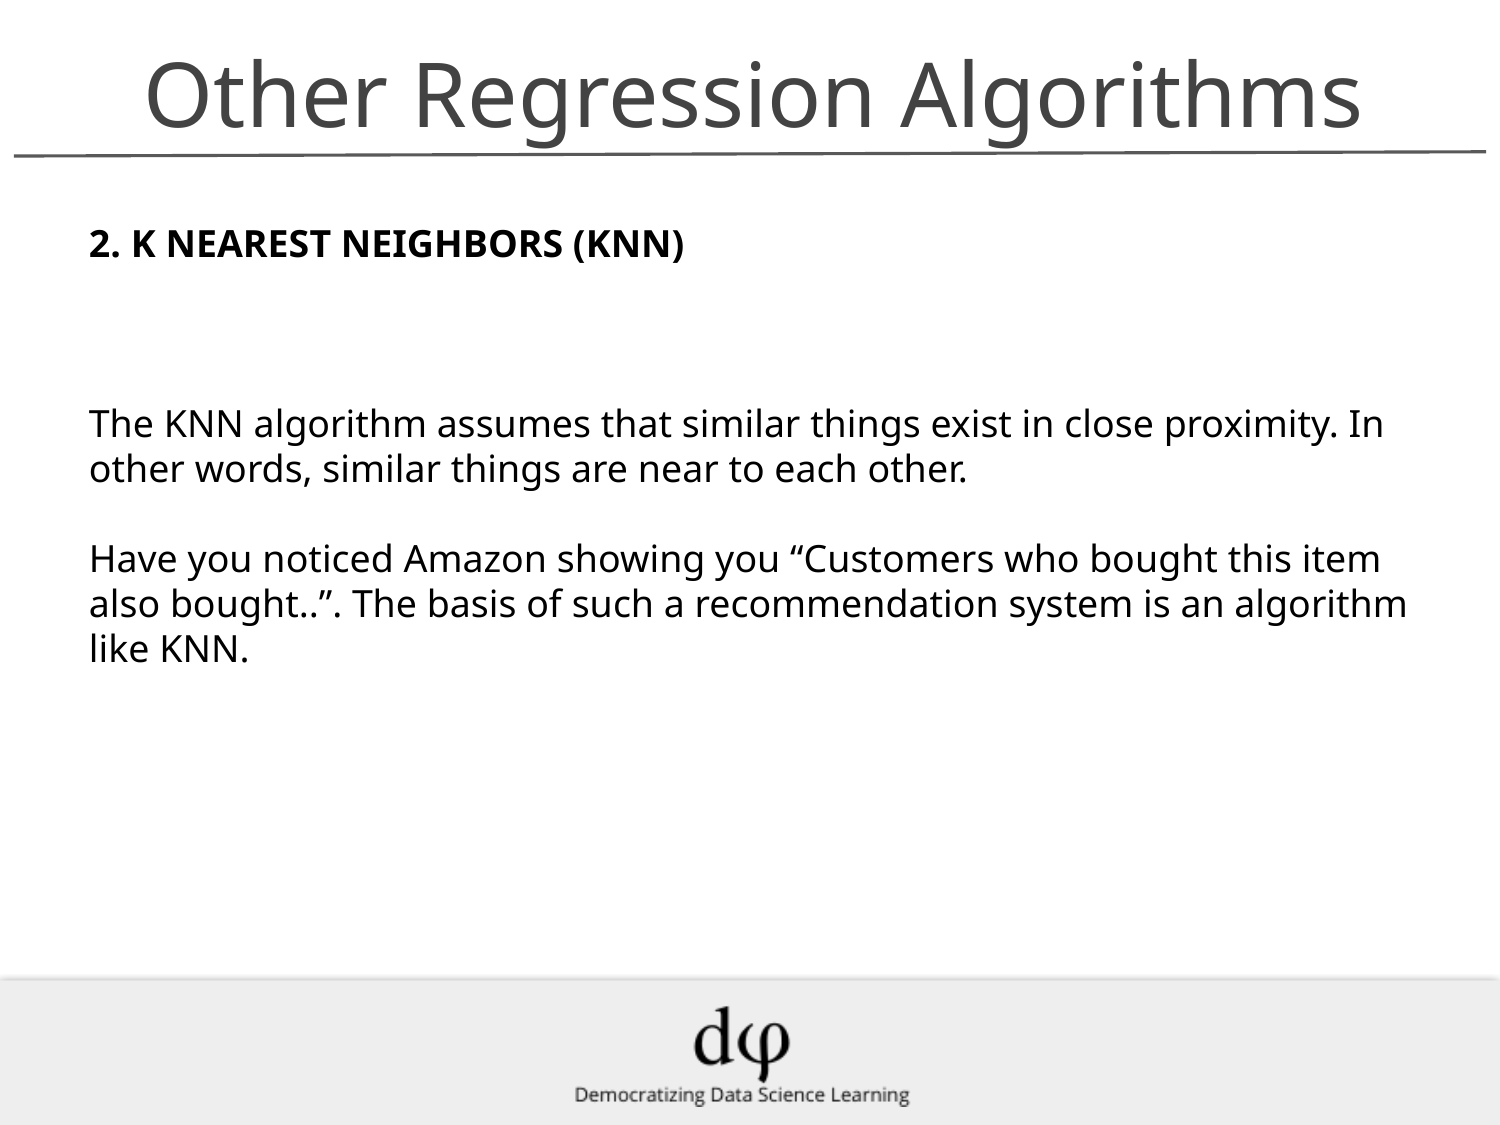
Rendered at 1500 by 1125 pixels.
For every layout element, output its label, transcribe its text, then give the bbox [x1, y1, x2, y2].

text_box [13, 151, 1487, 157]
text_box Other Regression Algorithms [36, 27, 1472, 150]
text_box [0, 980, 1500, 1125]
text_box 2. K NEAREST NEIGHBORS (KNN) The KNN algorithm assumes that similar things exist in close proximity. In other words, similar things are near to each other. Have you noticed Amazon showing you “Customers who bought this item also bought..”. The basis of such a recommendation system is an algorithm like KNN. [73, 165, 1454, 975]
